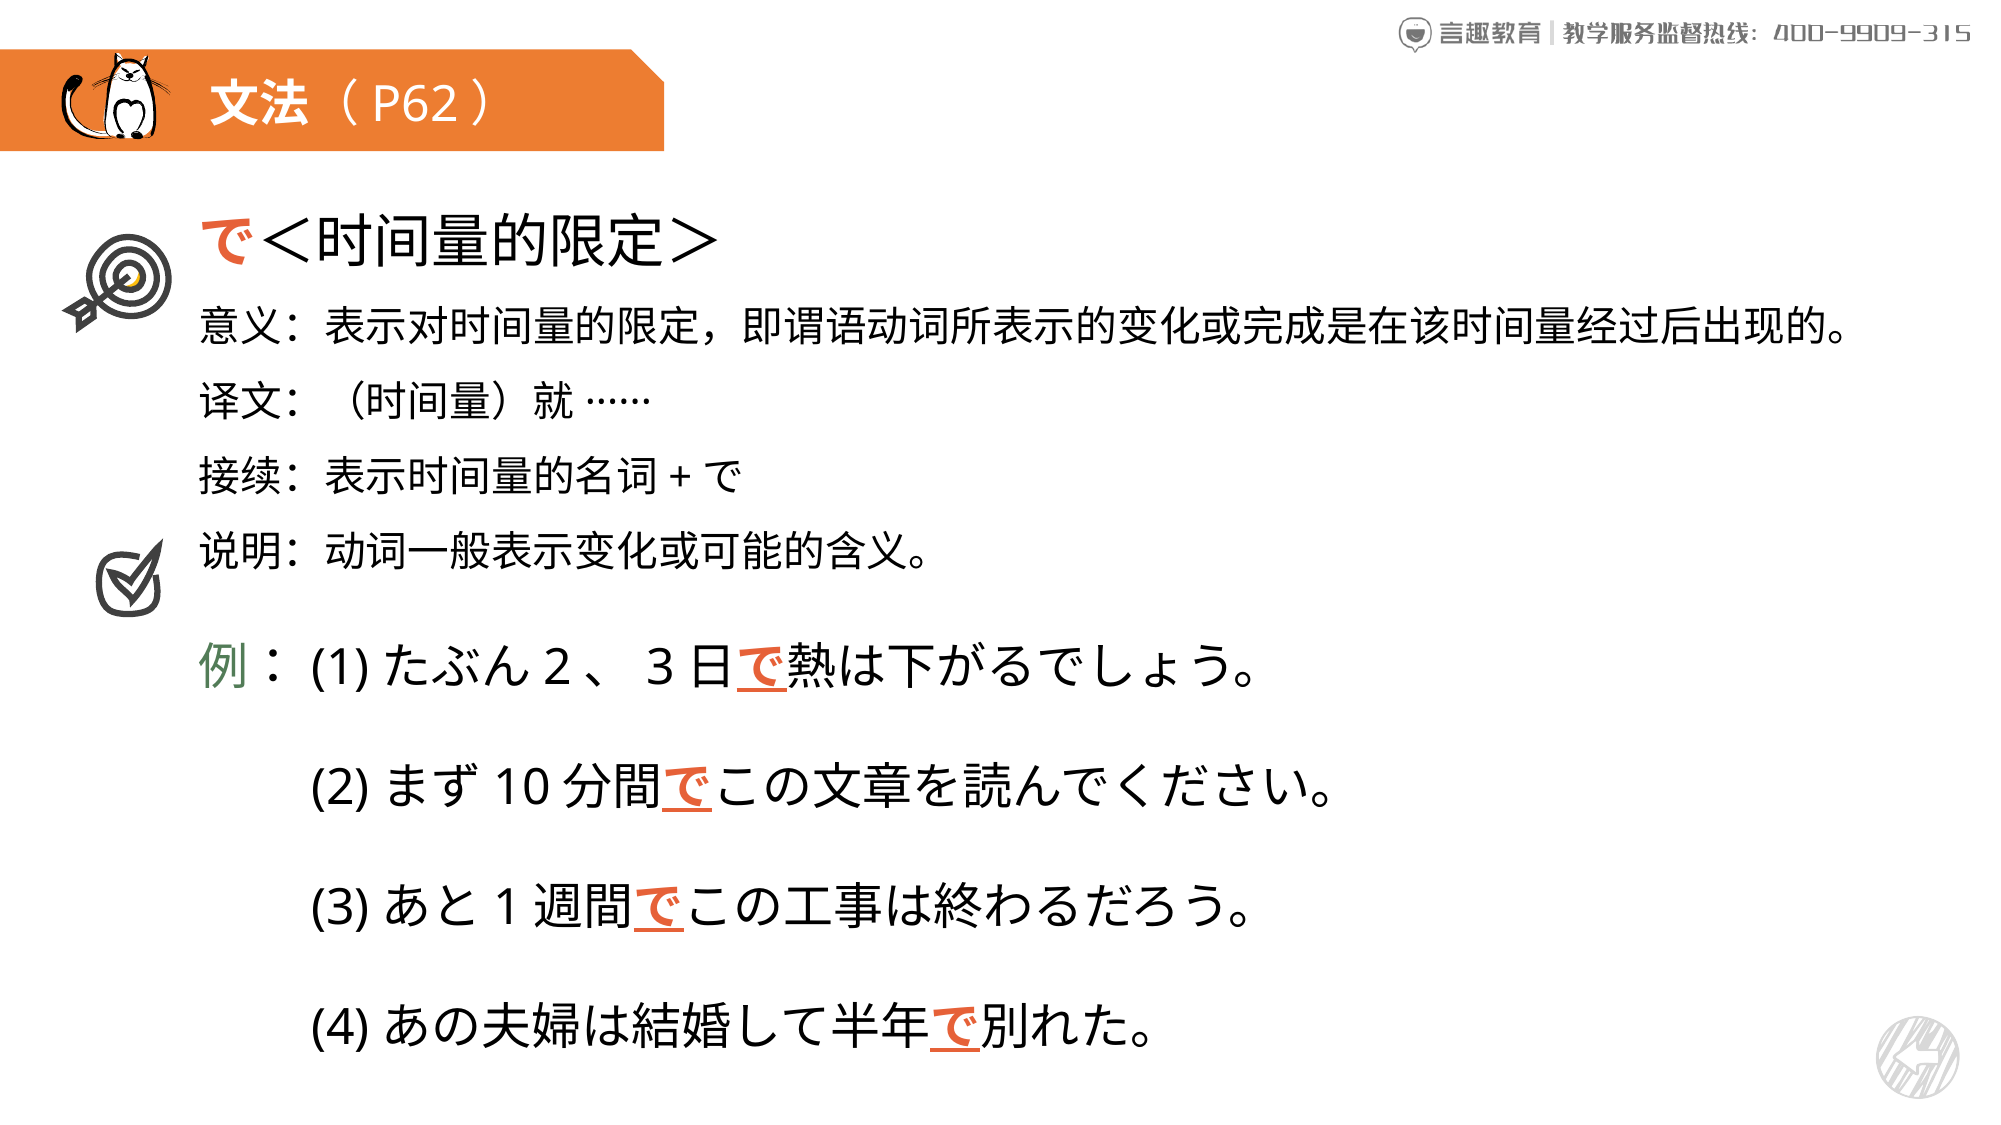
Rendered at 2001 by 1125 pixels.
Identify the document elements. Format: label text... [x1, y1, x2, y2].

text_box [0, 49, 665, 151]
text_box で＜时间量的限定＞ 意义：表示对时间量的限定，即谓语动词所表示的变化或完成是在该时间量经过后出现的。 译文：（时间量）就······ 接续：表示时间量的名词+で 说明：动词一般表示变化或可能的含义。 例：(1)たぶん2、3日で熱は下がるでしょう。 (2)まず10分間でこの文章を読んでください。 (3)あと1週間でこの工事は終わるだろう。 (4)あの夫婦は結婚して半年で別れた。 [184, 126, 1936, 1070]
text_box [98, 547, 159, 615]
picture [1864, 1009, 1967, 1112]
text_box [63, 243, 171, 323]
